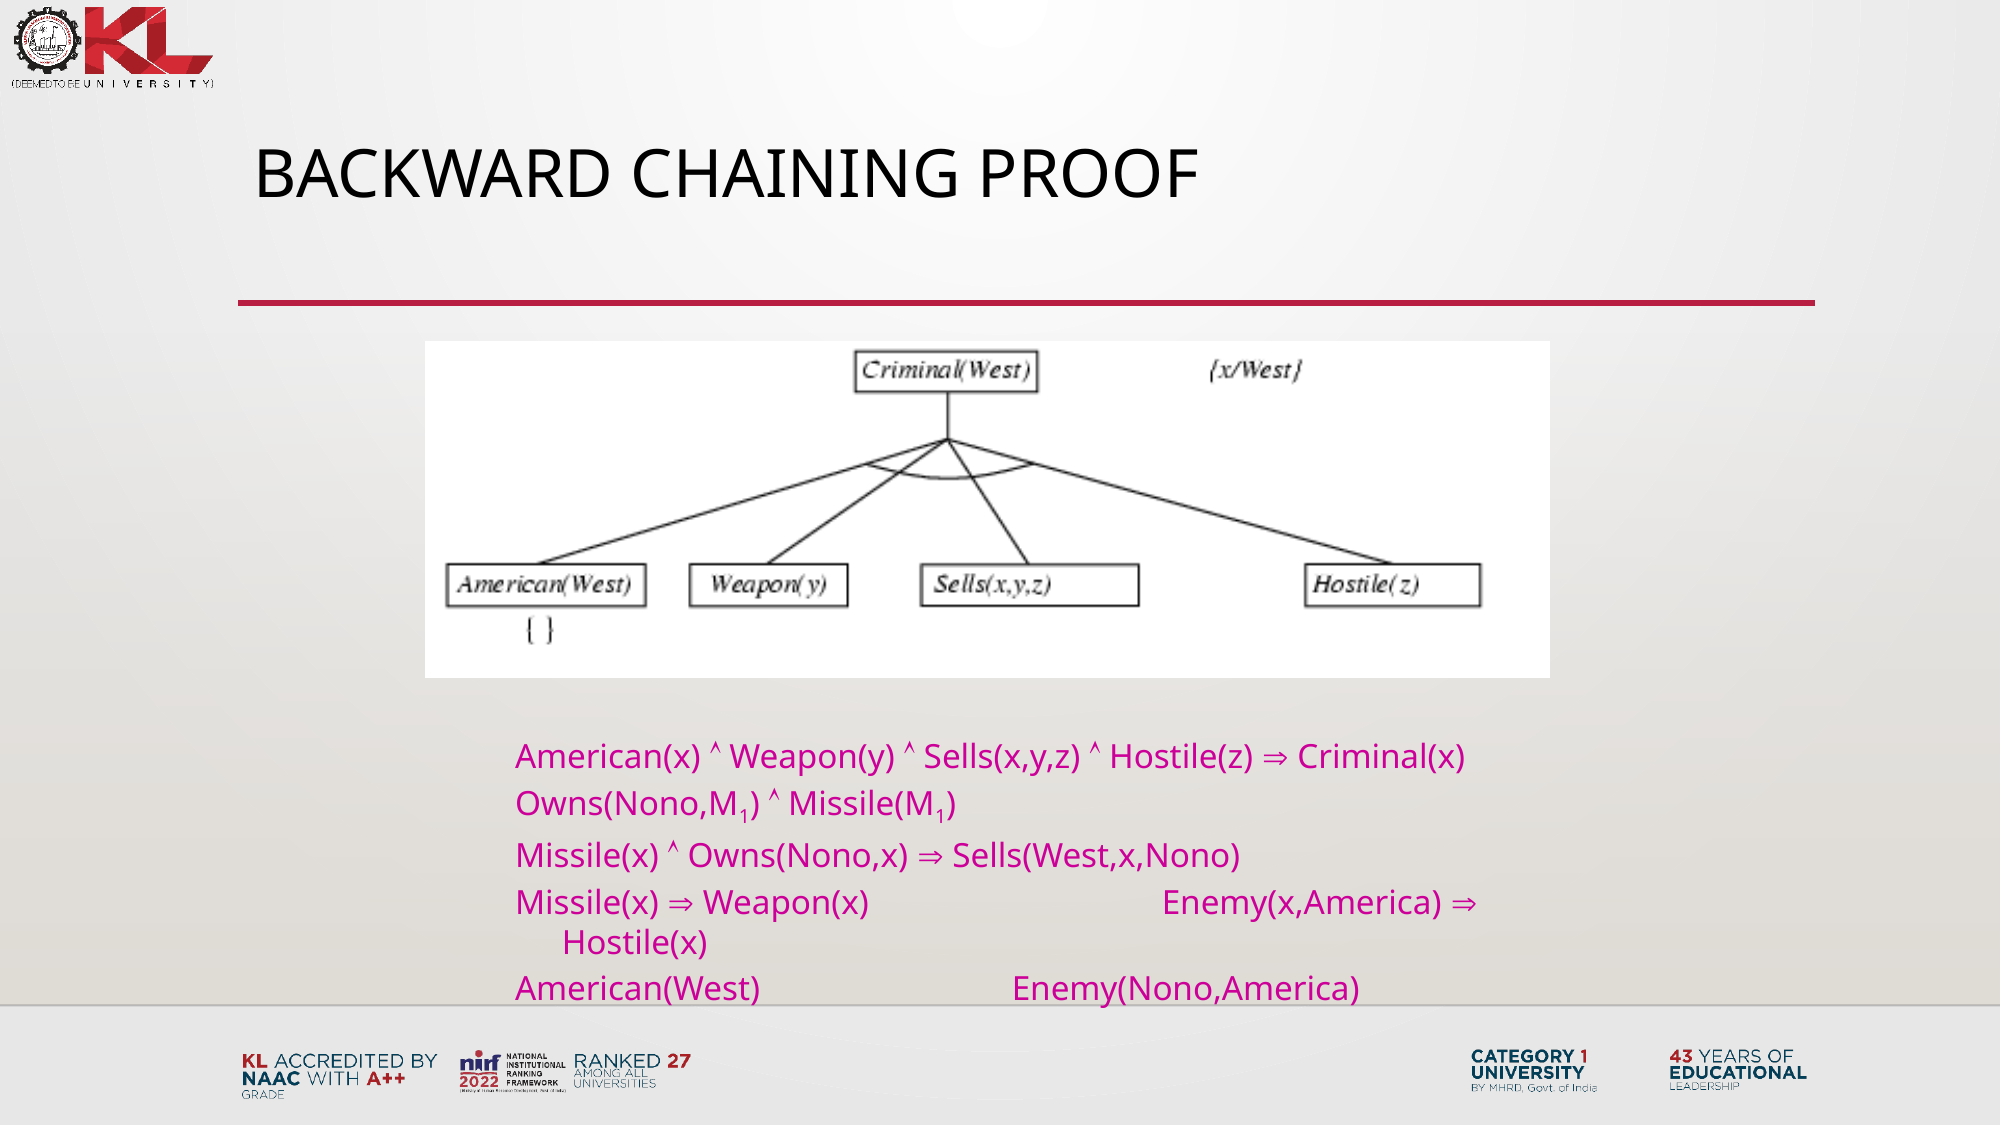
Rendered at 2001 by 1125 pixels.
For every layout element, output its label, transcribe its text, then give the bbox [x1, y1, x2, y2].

picture [424, 341, 1559, 678]
title Backward chaining Proof [238, 131, 1814, 305]
picture [238, 1045, 716, 1103]
picture [1447, 1045, 1814, 1101]
text_box American(x)  Weapon(y)  Sells(x,y,z)  Hostile(z)  Criminal(x) Owns(Nono,M1)  Missile(M1) Missile(x)  Owns(Nono,x)  Sells(West,x,Nono) Missile(x)  Weapon(x) Enemy(x,America)  Hostile(x) American(West) Enemy(Nono,America) [424, 728, 1638, 971]
picture [12, 5, 213, 88]
